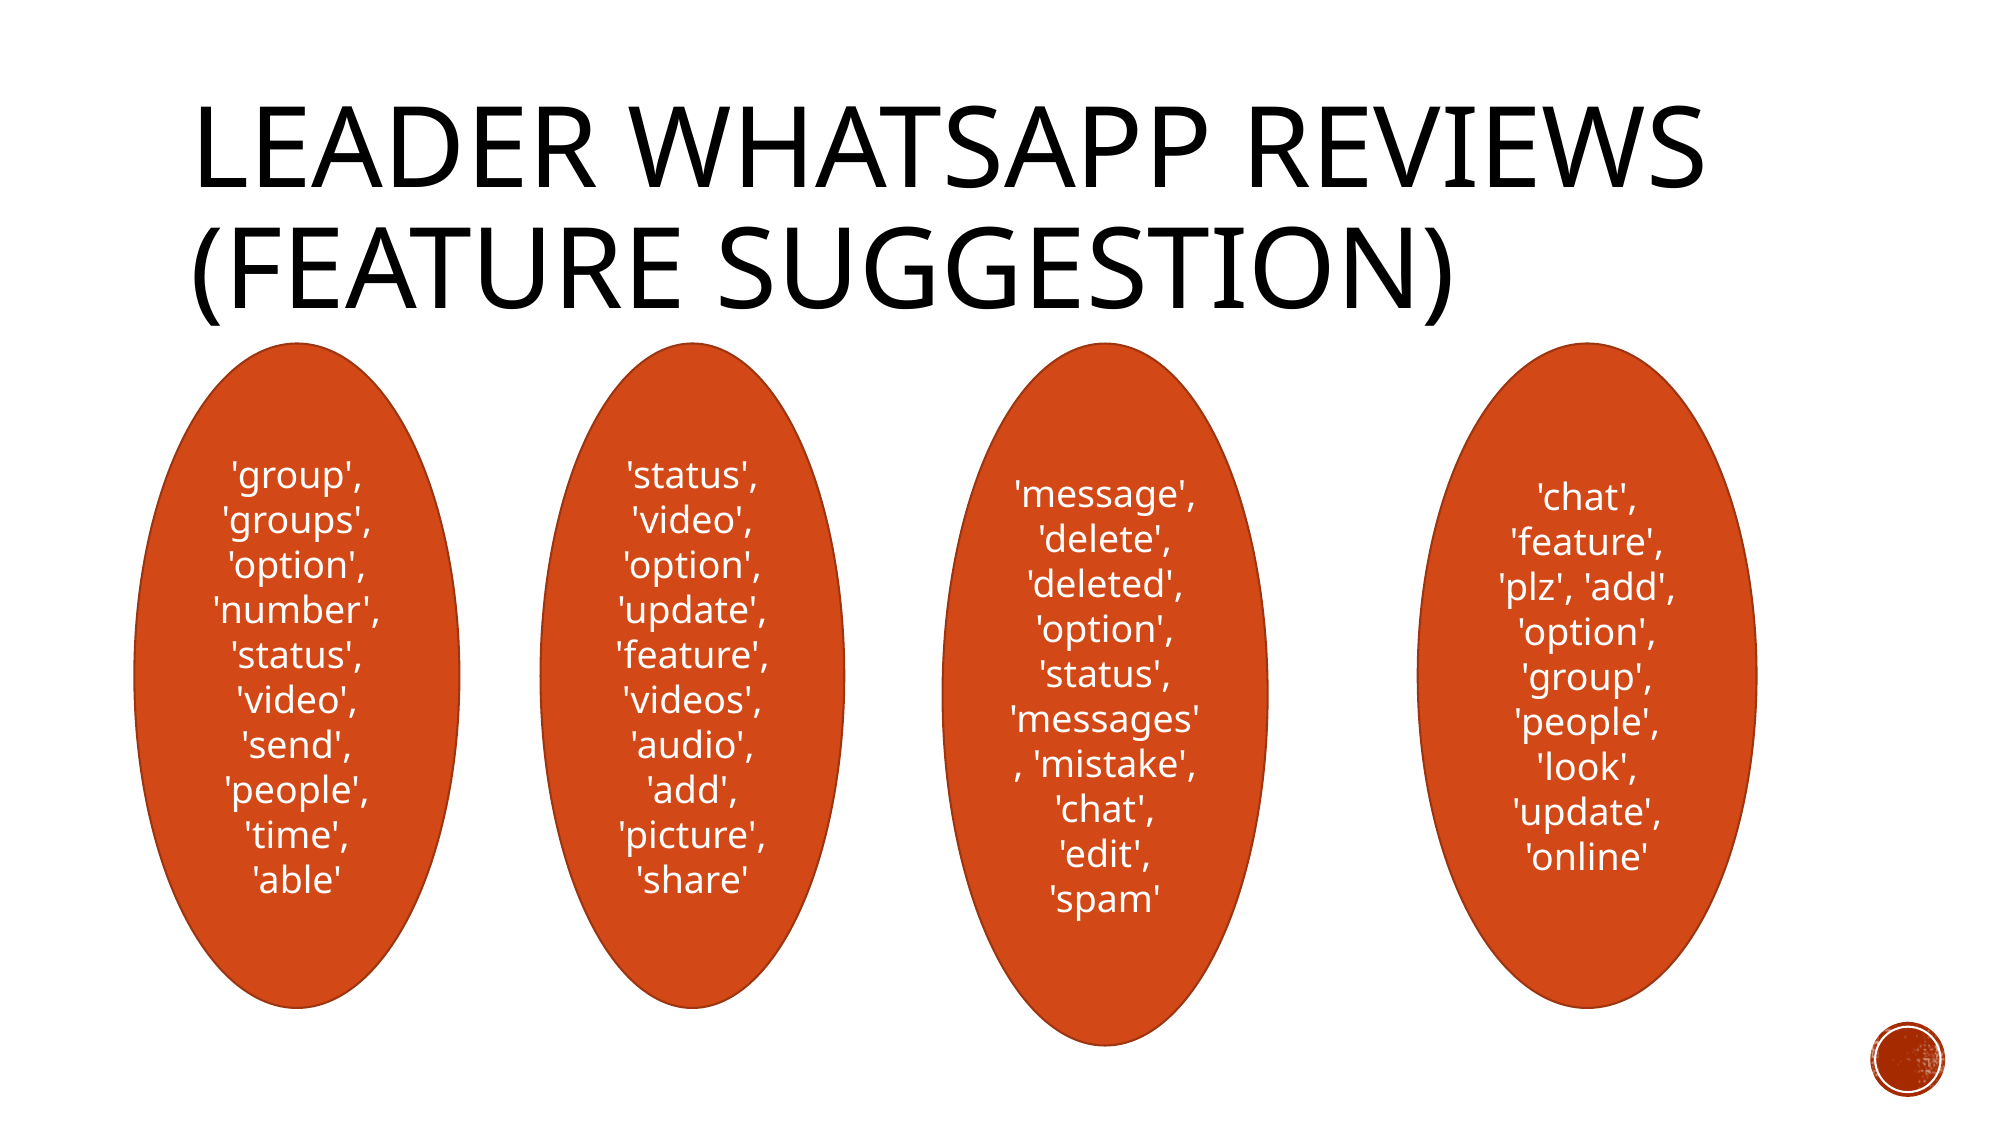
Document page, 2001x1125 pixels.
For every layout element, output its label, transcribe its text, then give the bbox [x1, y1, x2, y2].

title LEADer WhatsApp reviews (feature suggestion) [175, 79, 1826, 344]
text_box 'message', 'delete', 'deleted', 'option', 'status', 'messages', 'mistake', 'chat', 'edit', 'spam' [941, 342, 1269, 1047]
text_box 'group', 'groups', 'option', 'number', 'status', 'video', 'send', 'people', 'time', 'able' [133, 342, 461, 1009]
text_box 'status', 'video', 'option', 'update', 'feature', 'videos', 'audio', 'add', 'picture', 'share' [539, 342, 846, 1009]
text_box 'chat', 'feature', 'plz', 'add', 'option', 'group', 'people', 'look', 'update', 'online' [1416, 342, 1758, 1009]
